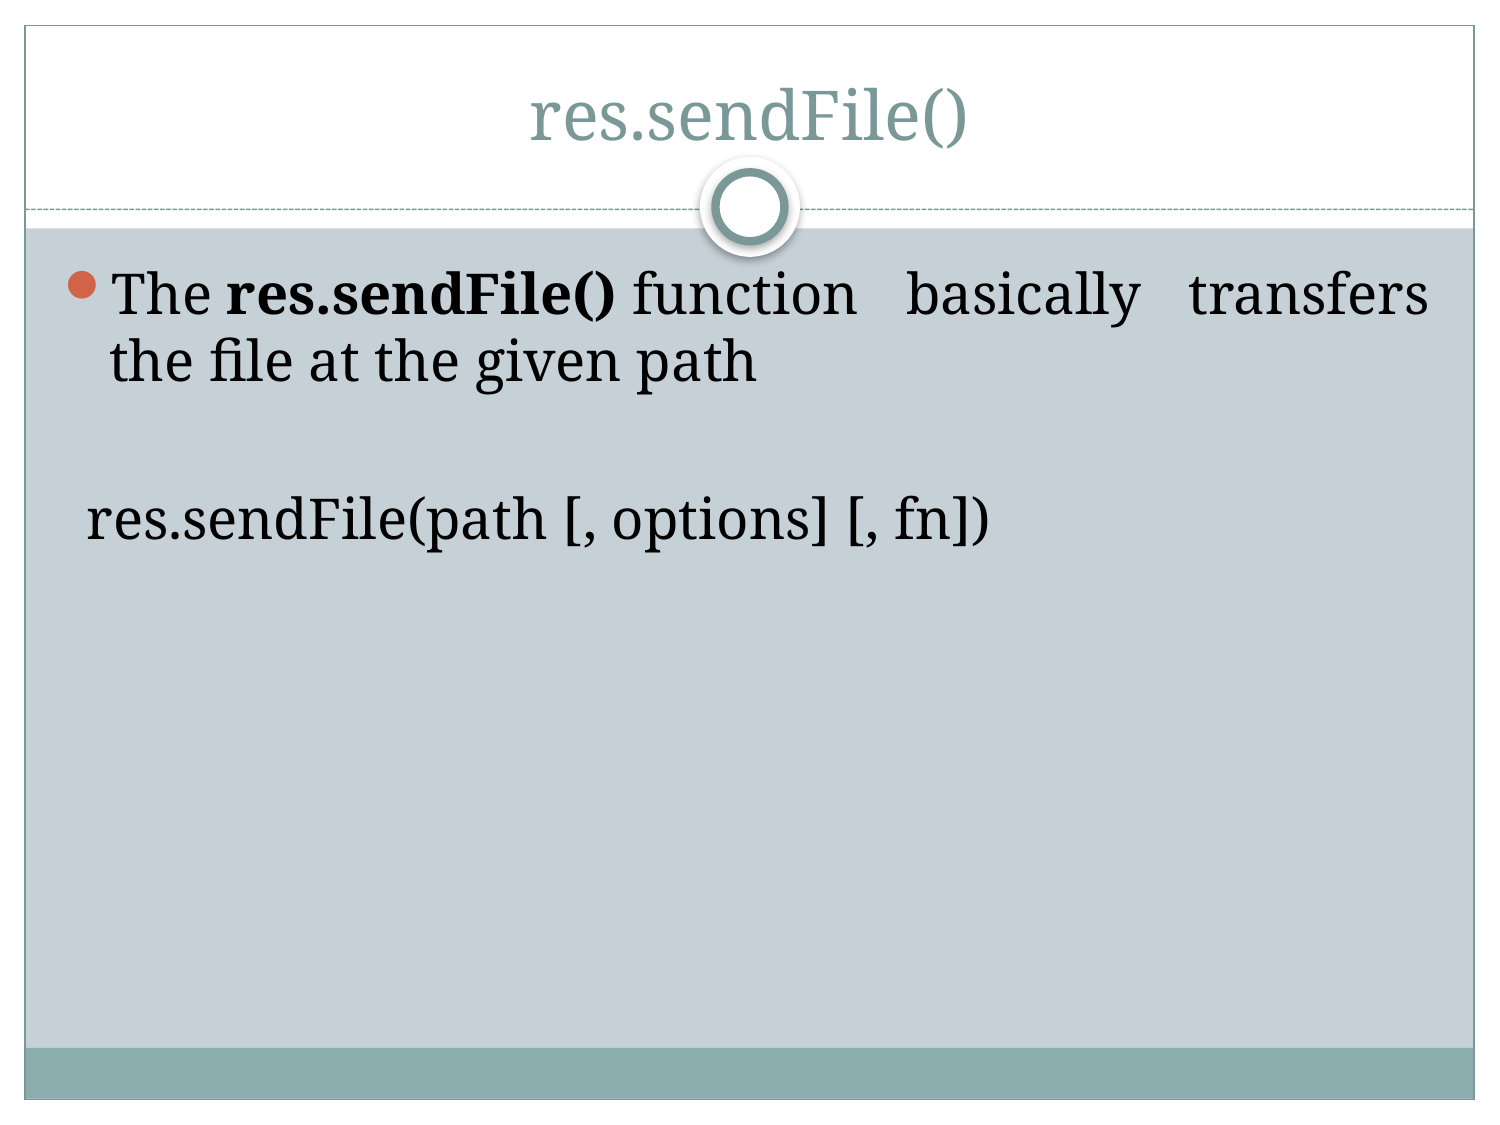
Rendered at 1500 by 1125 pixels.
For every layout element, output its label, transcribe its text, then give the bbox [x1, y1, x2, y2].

title res.sendFile() [49, 37, 1450, 162]
list The res.sendFile() function basically transfers the file at the given path res.sendFile(path [, options] [, fn]) [49, 250, 1445, 1001]
